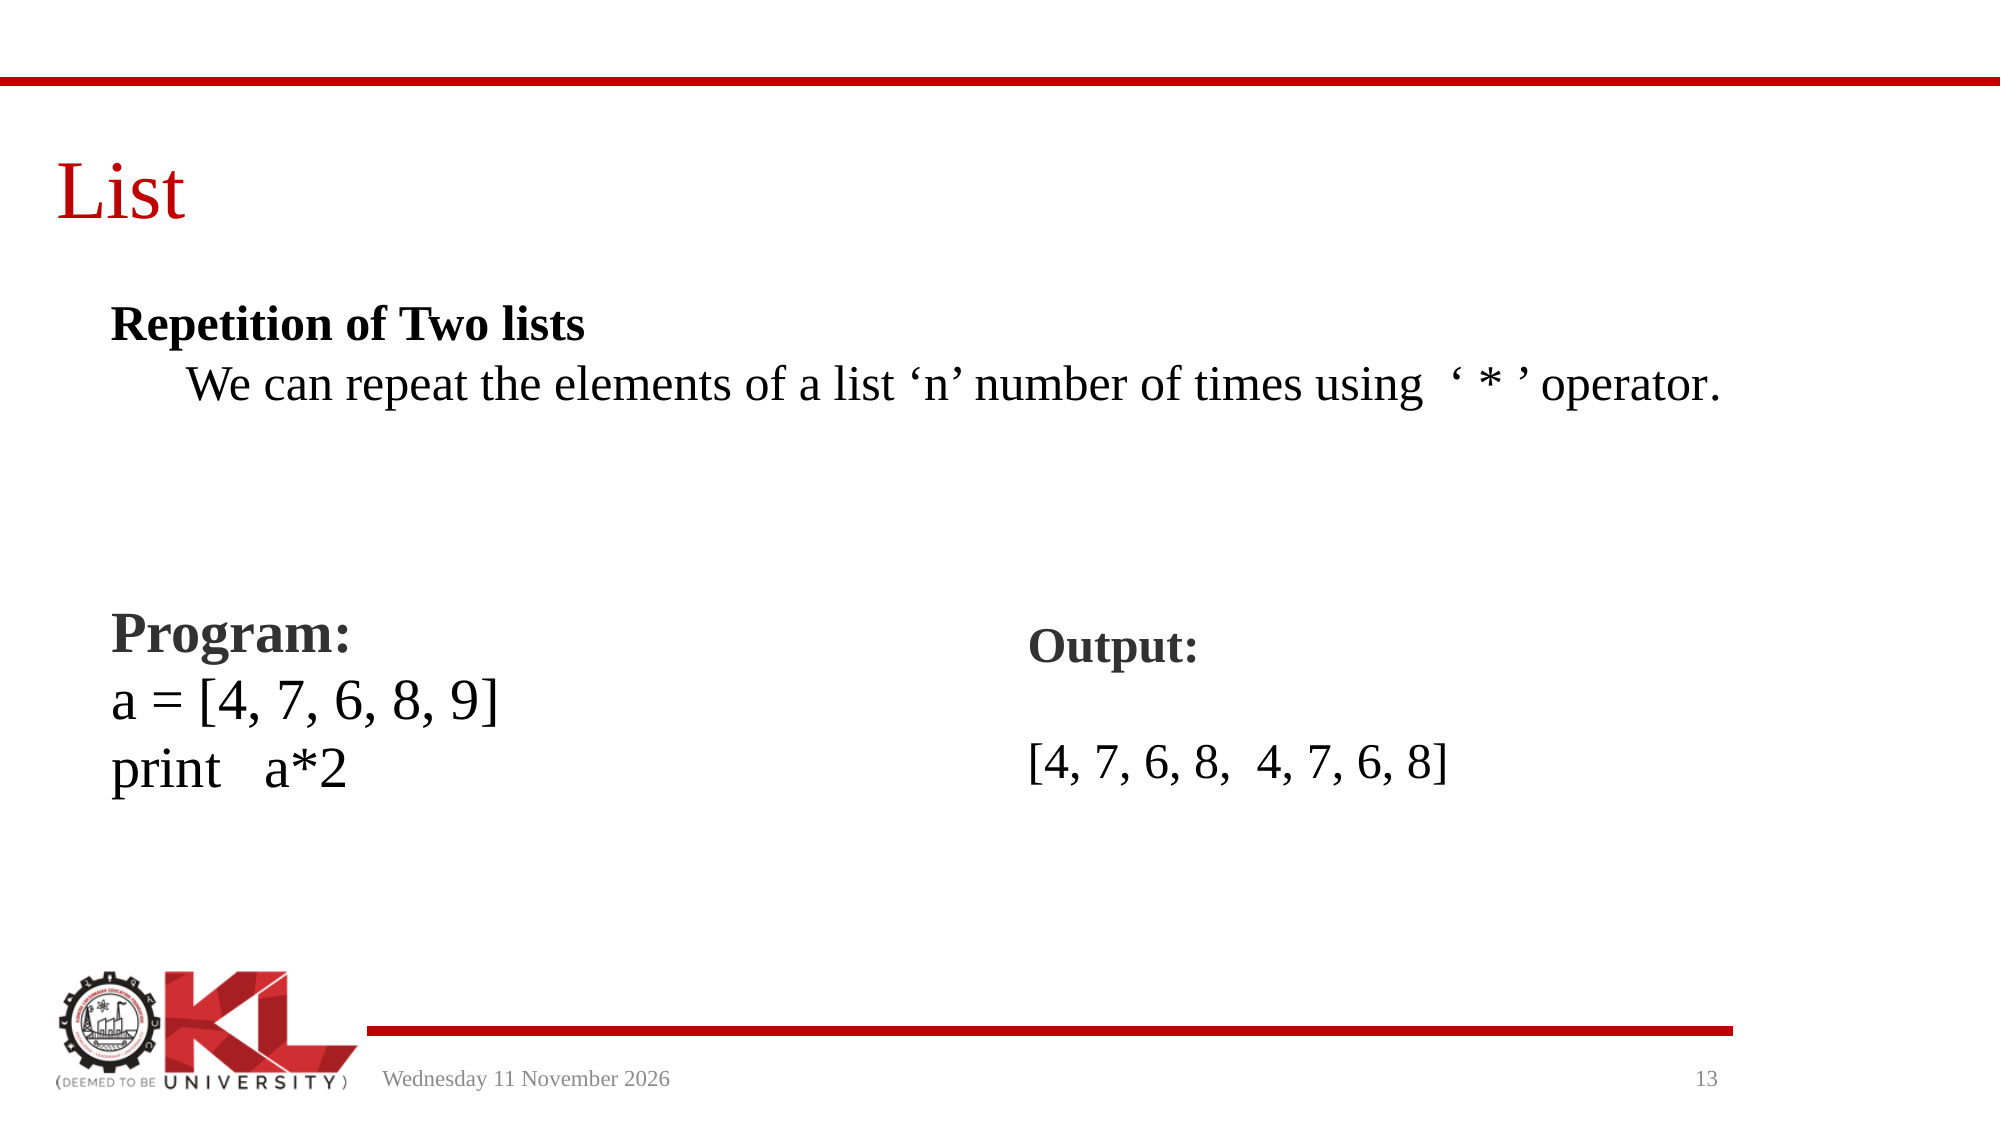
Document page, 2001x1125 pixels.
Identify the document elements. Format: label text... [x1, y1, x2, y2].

text_box Repetition of Two lists We can repeat the elements of a list ‘n’ number of times using ‘ * ’ operator. [95, 283, 1789, 478]
list Program: a = [4, 7, 6, 8, 9] print a*2 [95, 599, 1043, 968]
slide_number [367, 1042, 706, 1112]
title List [40, 81, 1963, 303]
list Output: [4, 7, 6, 8, 4, 7, 6, 8] [1012, 616, 1959, 985]
slide_number 13 [1615, 1042, 1734, 1112]
picture [40, 962, 368, 1103]
